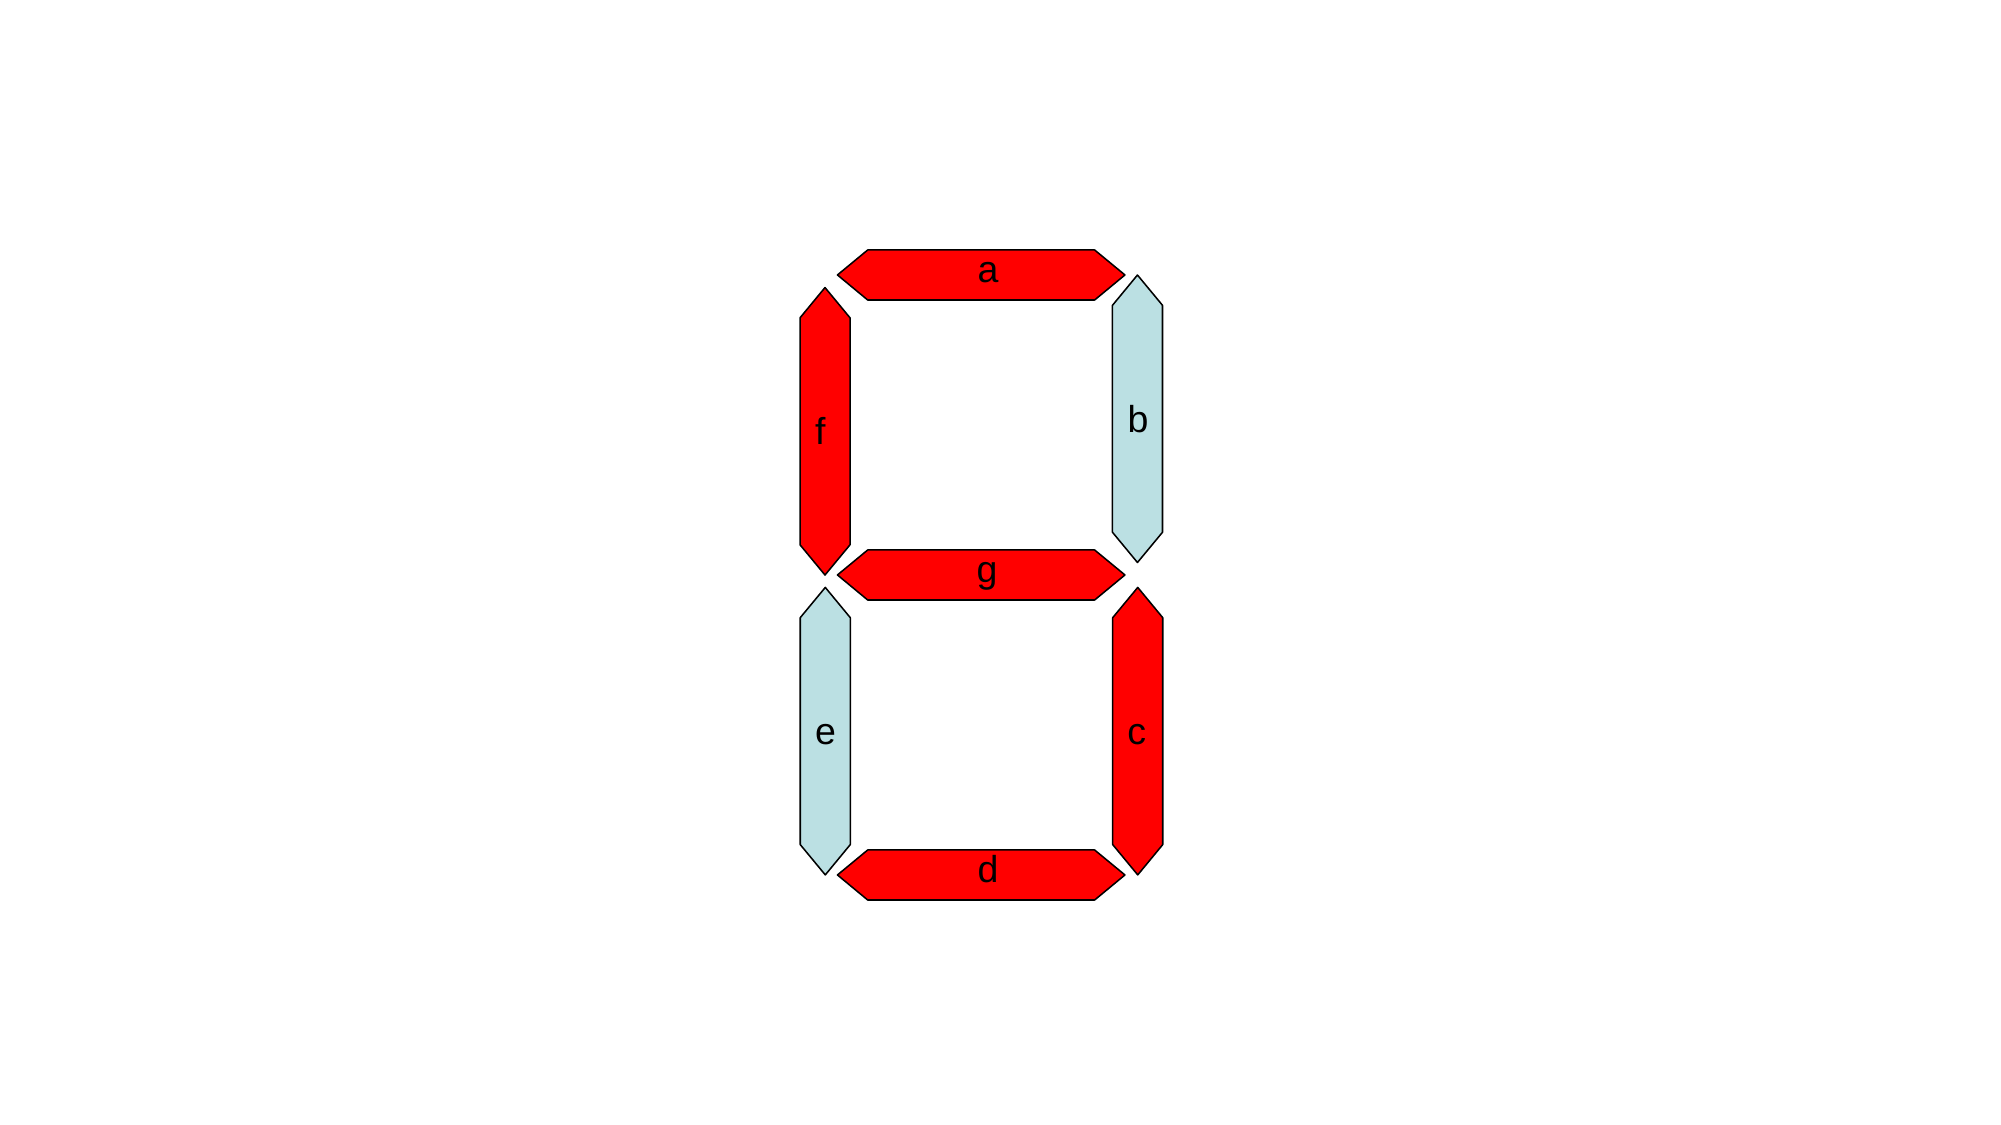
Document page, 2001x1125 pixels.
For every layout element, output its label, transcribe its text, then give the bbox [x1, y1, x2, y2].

text_box [1112, 587, 1163, 875]
text_box [800, 287, 851, 576]
text_box [837, 849, 1125, 901]
text_box [837, 249, 1125, 300]
text_box b [1112, 387, 1164, 448]
text_box [800, 761, 851, 875]
text_box e [800, 699, 851, 761]
text_box f [800, 399, 841, 461]
text_box [1112, 448, 1163, 563]
text_box c [1112, 699, 1162, 761]
text_box a [962, 237, 1014, 298]
text_box [800, 587, 851, 699]
text_box d [962, 837, 1014, 898]
text_box [1112, 275, 1163, 387]
text_box [837, 549, 1125, 601]
text_box g [961, 537, 1013, 598]
